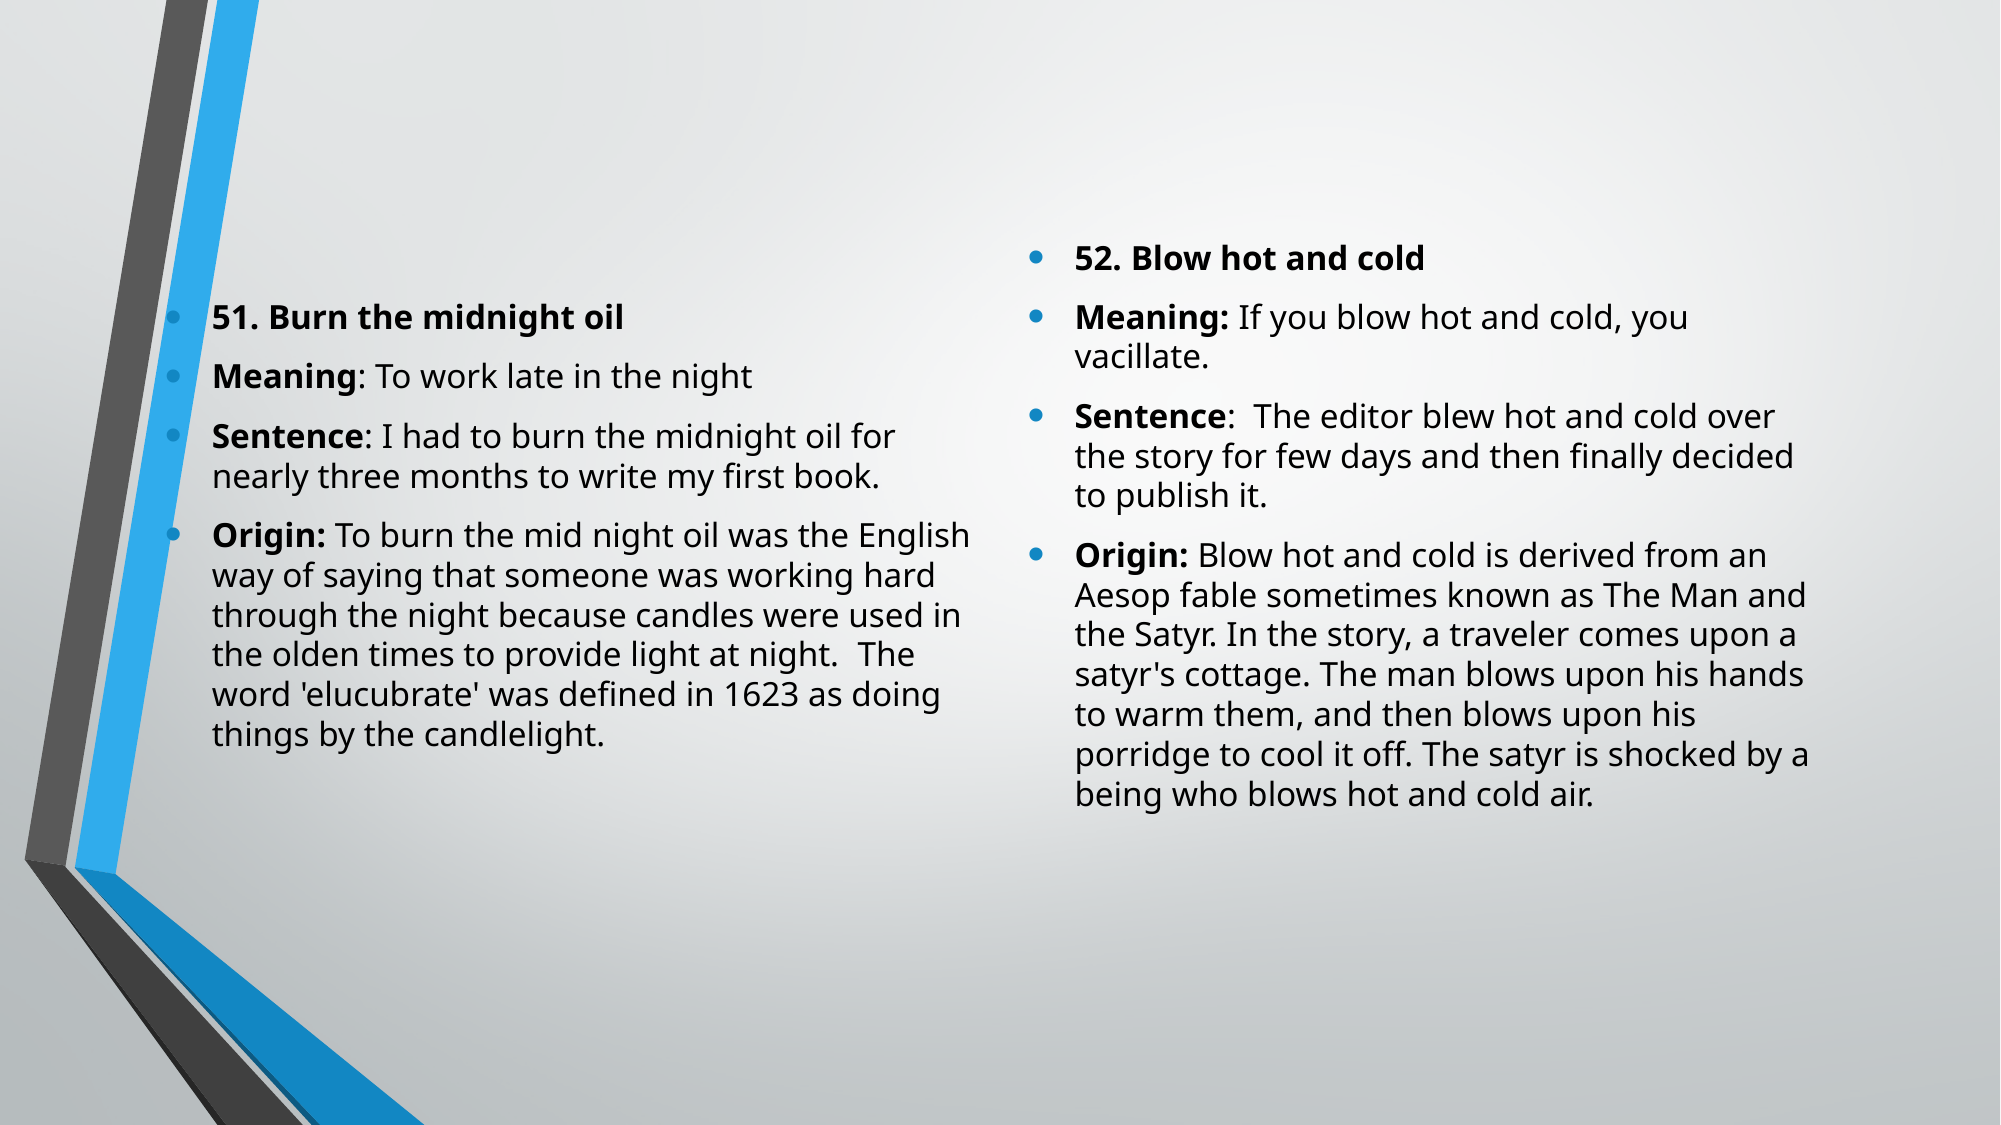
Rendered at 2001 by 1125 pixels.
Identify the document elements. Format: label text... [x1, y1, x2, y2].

list 51. Burn the midnight oil Meaning: To work late in the night Sentence: I had to burn the midnight oil for nearly three months to write my first book. Origin: To burn the mid night oil was the English way of saying that someone was working hard through the night because candles were used in the olden times to provide light at night. The word 'elucubrate' was defined in 1623 as doing things by the candlelight. [149, 99, 988, 950]
list 52. Blow hot and cold Meaning: If you blow hot and cold, you vacillate. Sentence: The editor blew hot and cold over the story for few days and then finally decided to publish it. Origin: Blow hot and cold is derived from an Aesop fable sometimes known as The Man and the Satyr. In the story, a traveler comes upon a satyr's cottage. The man blows upon his hands to warm them, and then blows upon his porridge to cool it off. The satyr is shocked by a being who blows hot and cold air. [1012, 99, 1849, 950]
